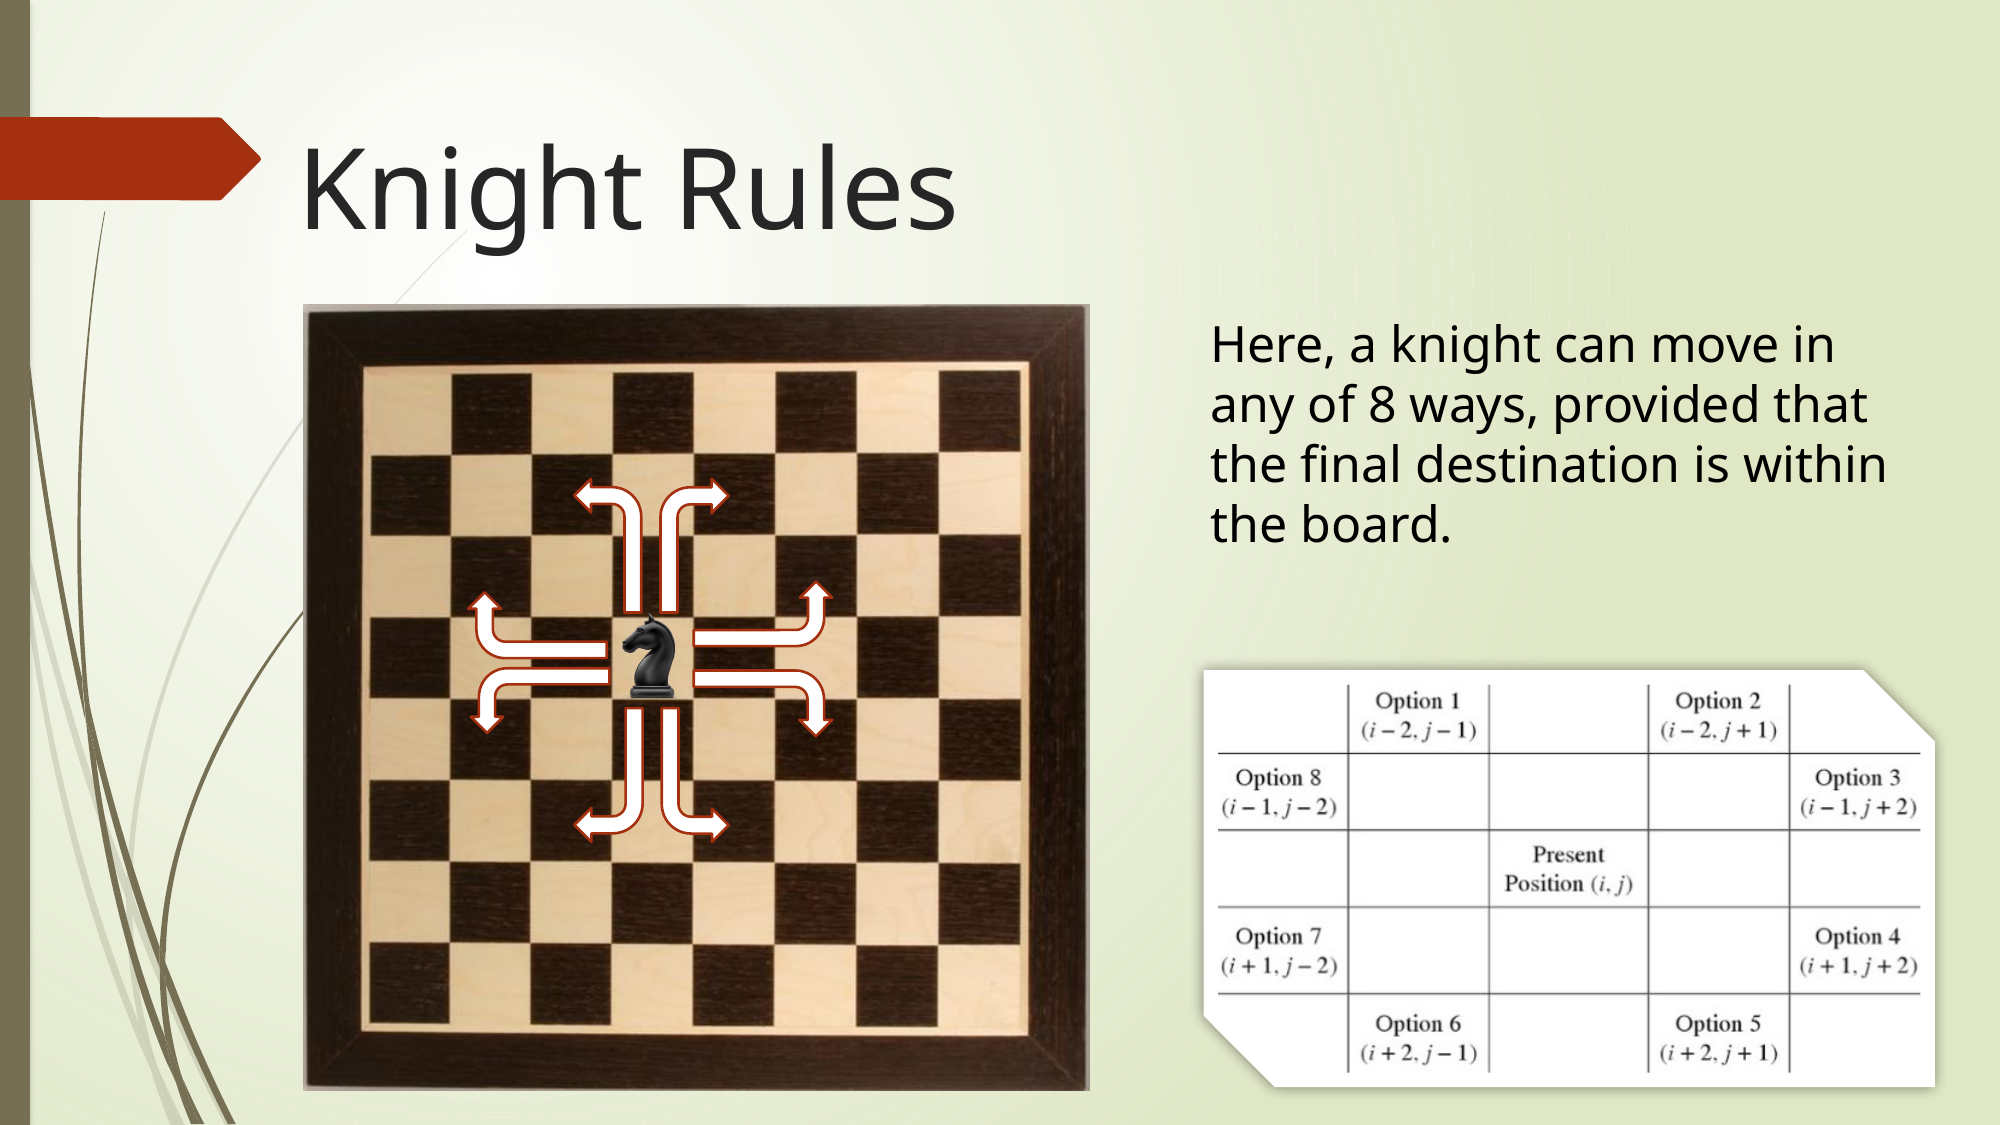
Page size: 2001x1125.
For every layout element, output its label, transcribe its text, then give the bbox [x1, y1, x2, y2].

picture [302, 304, 1090, 1092]
text_box Here, a knight can move in any of 8 ways, provided that the final destination is within the board. [1195, 304, 1928, 560]
title Knight Rules [282, 109, 1744, 320]
picture [1210, 677, 1928, 1081]
